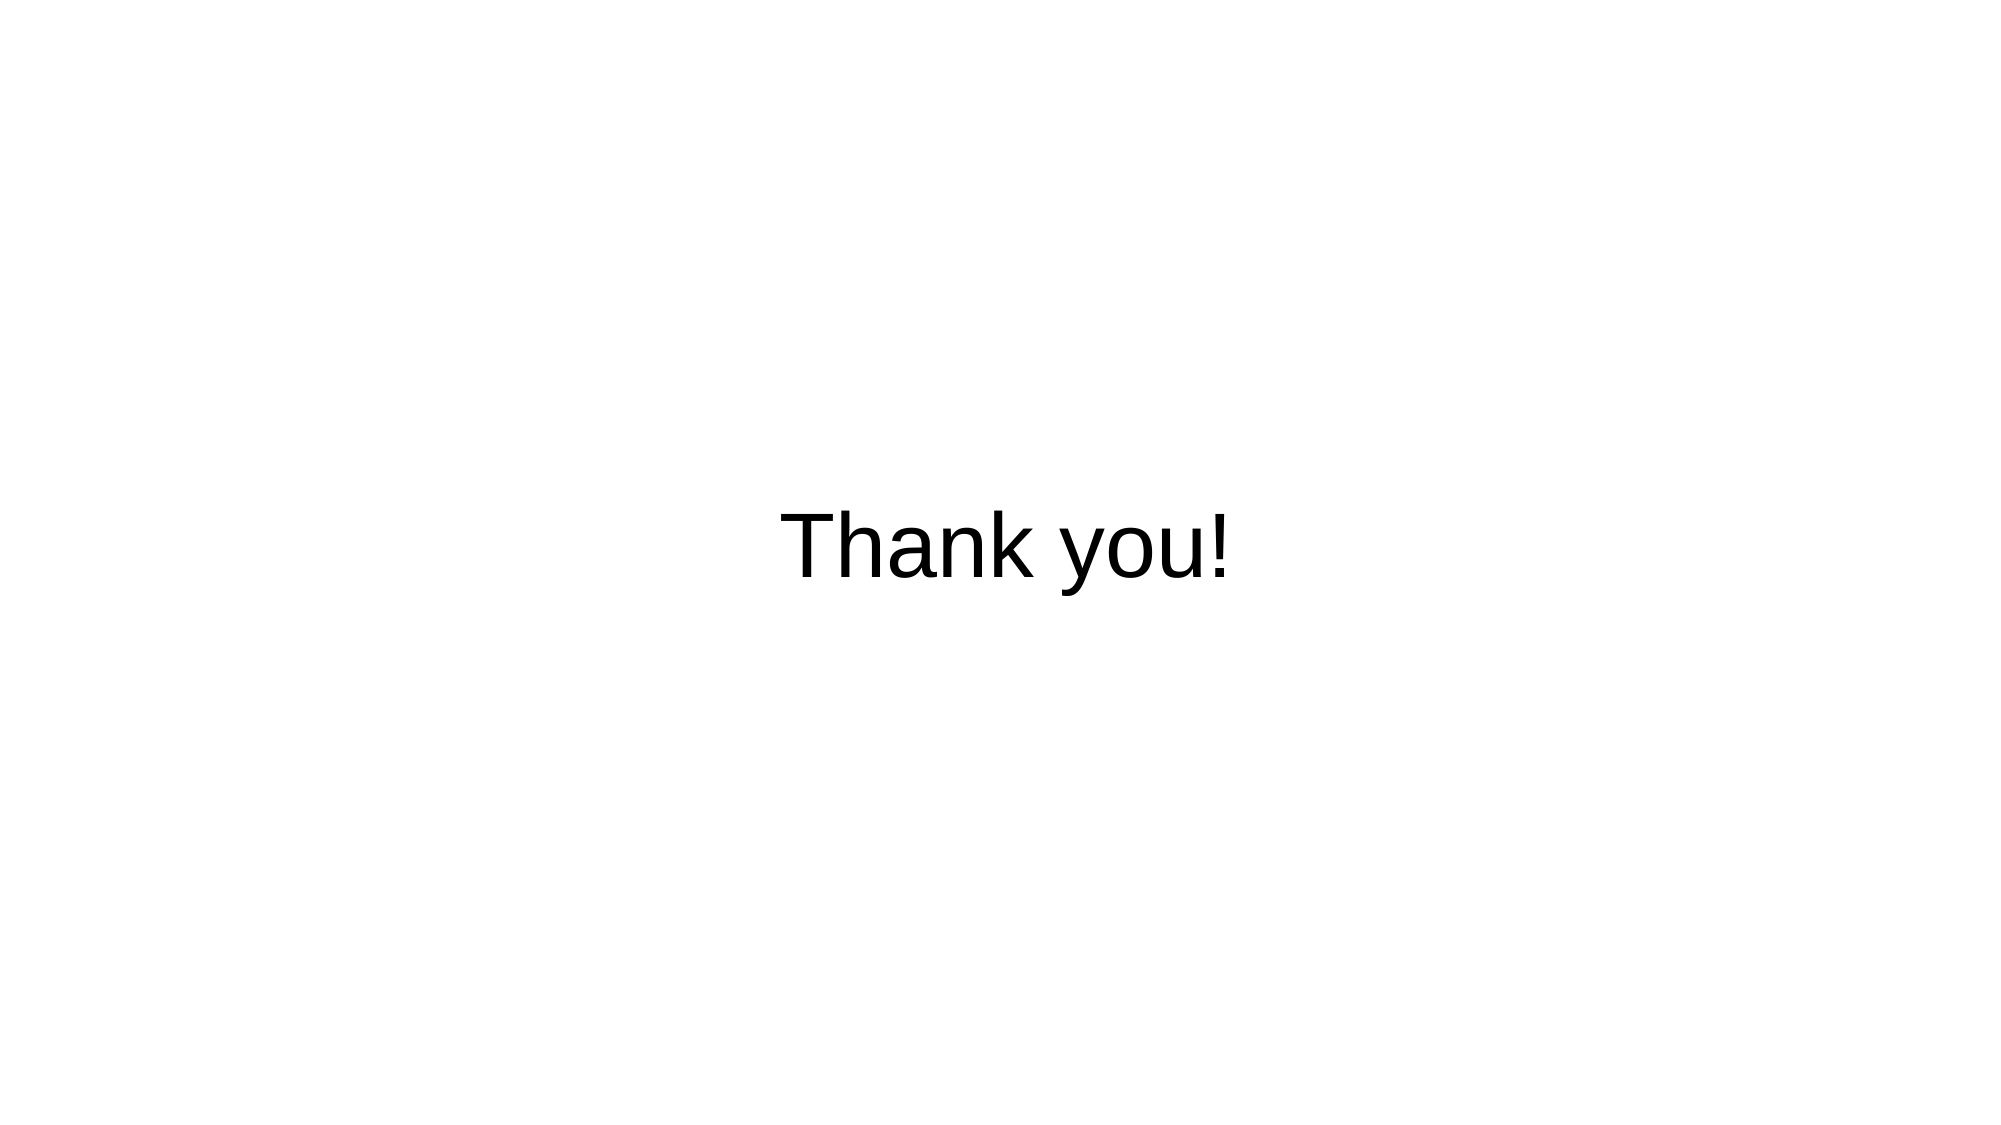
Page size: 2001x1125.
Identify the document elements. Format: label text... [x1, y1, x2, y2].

title Thank you! [144, 439, 1870, 657]
